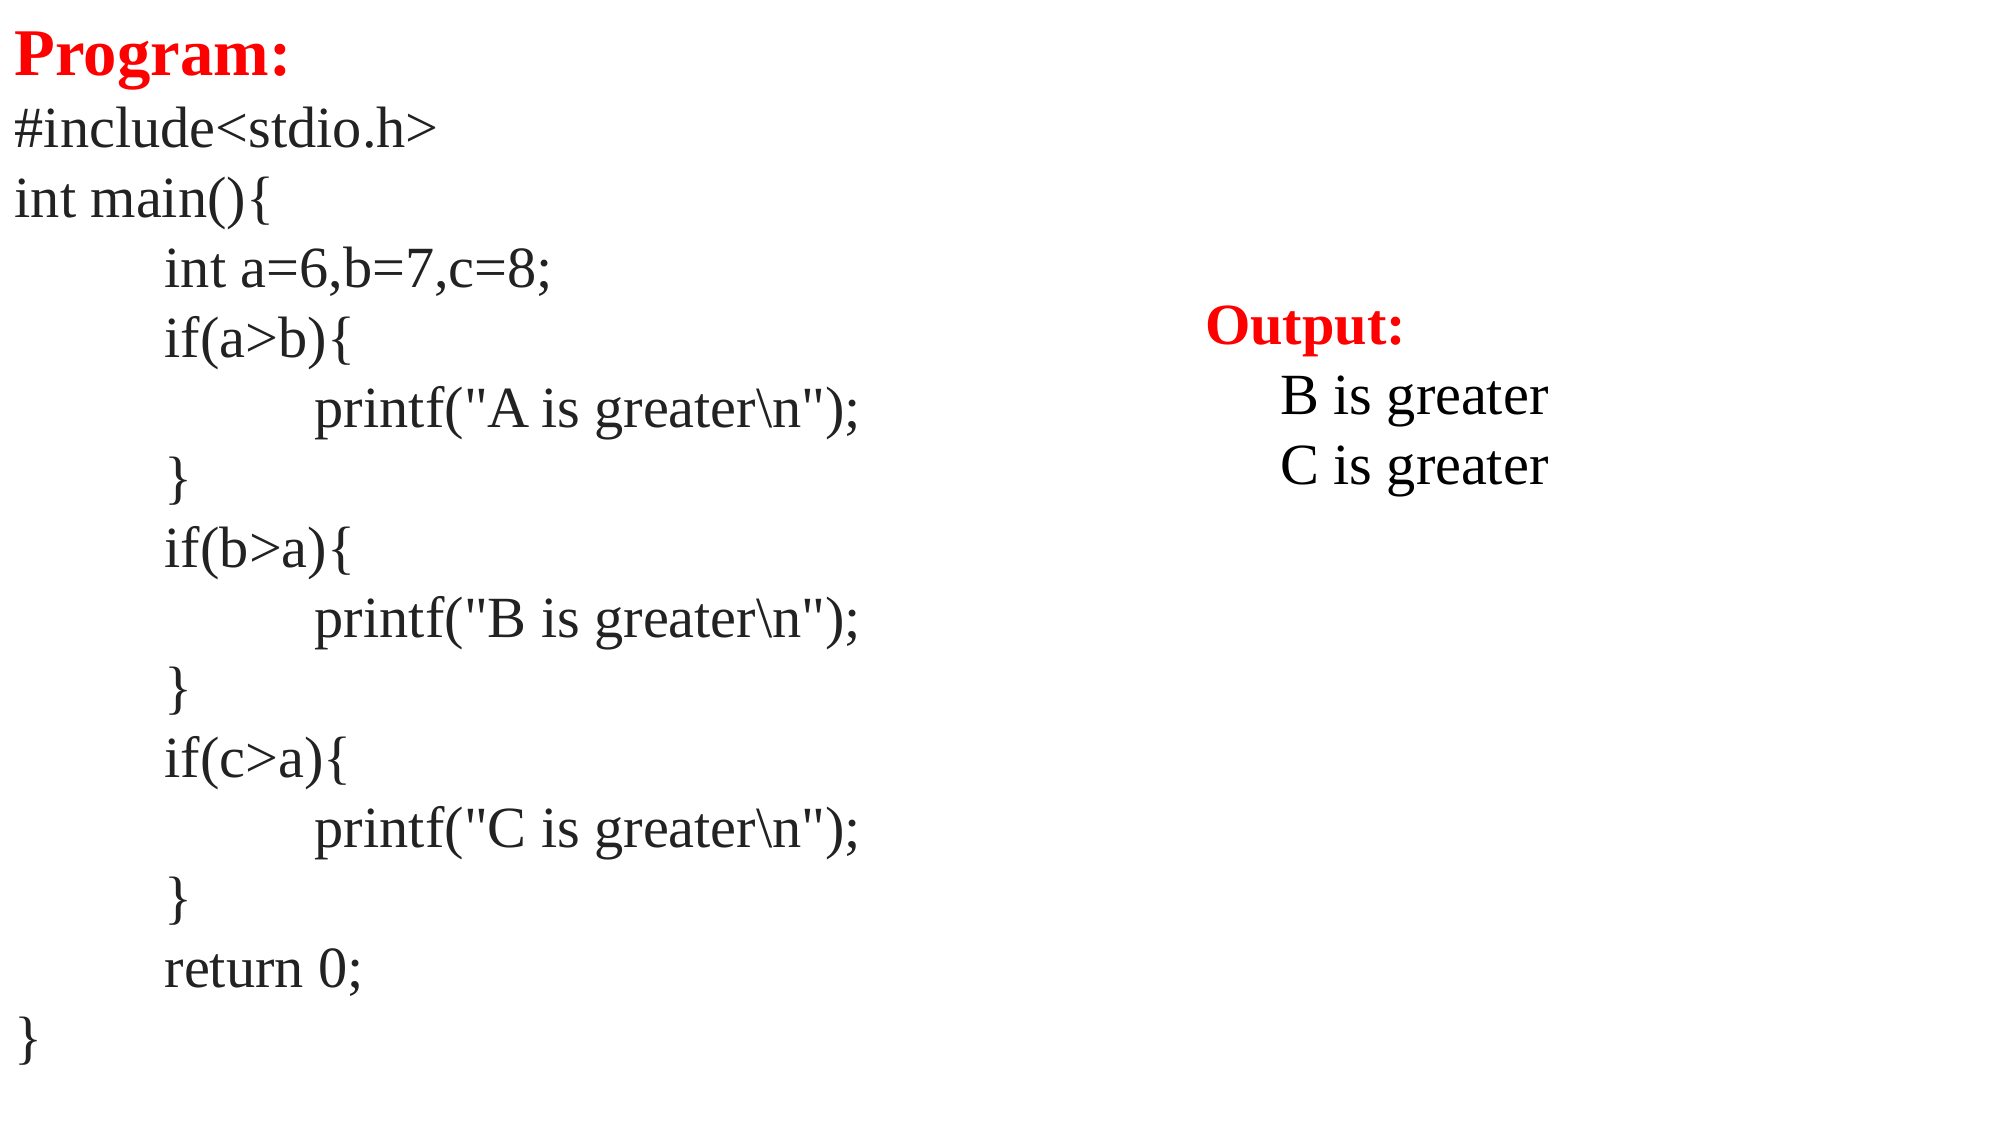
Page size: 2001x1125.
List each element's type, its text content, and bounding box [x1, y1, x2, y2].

text_box Output: B is greater C is greater [1190, 278, 2000, 504]
text_box Program: #include<stdio.h> int main(){ int a=6,b=7,c=8; if(a>b){ printf("A is greater\n"); } if(b>a){ printf("B is greater\n"); } if(c>a){ printf("C is greater\n"); } return 0; } [0, 1, 2000, 1077]
